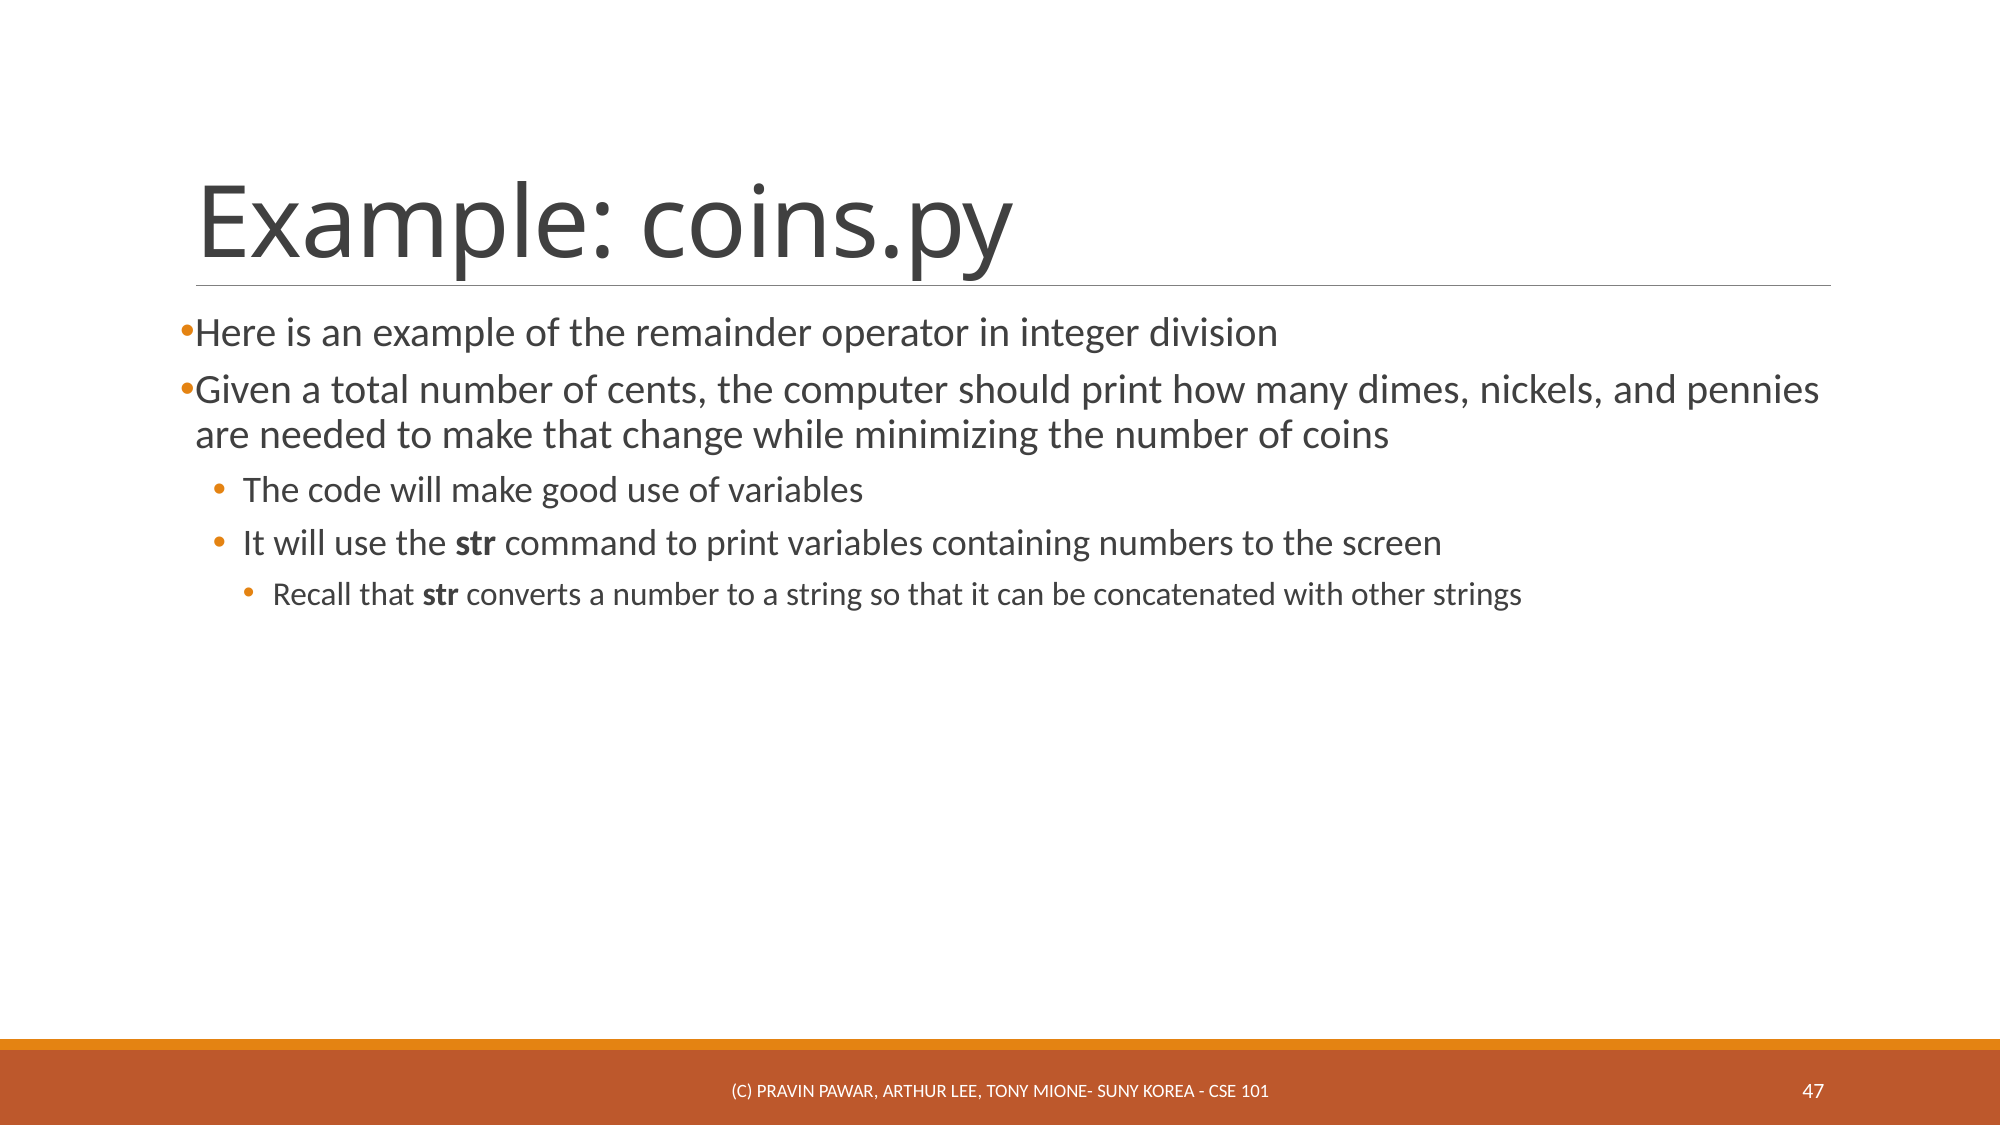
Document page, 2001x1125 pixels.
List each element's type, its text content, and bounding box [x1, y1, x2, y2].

slide_number 47 [1624, 1059, 1840, 1120]
title Example: coins.py [180, 47, 1830, 285]
footer (c) Pravin Pawar, Arthur Lee, Tony Mione- SUNY Korea - CSE 101 [604, 1059, 1396, 1120]
list Here is an example of the remainder operator in integer division Given a total number of cents, the computer should print how many dimes, nickels, and pennies are needed to make that change while minimizing the number of coins The code will make good use of variables It will use the str command to print variables containing numbers to the screen Recall that str converts a number to a string so that it can be concatenated with other strings [180, 302, 1830, 963]
